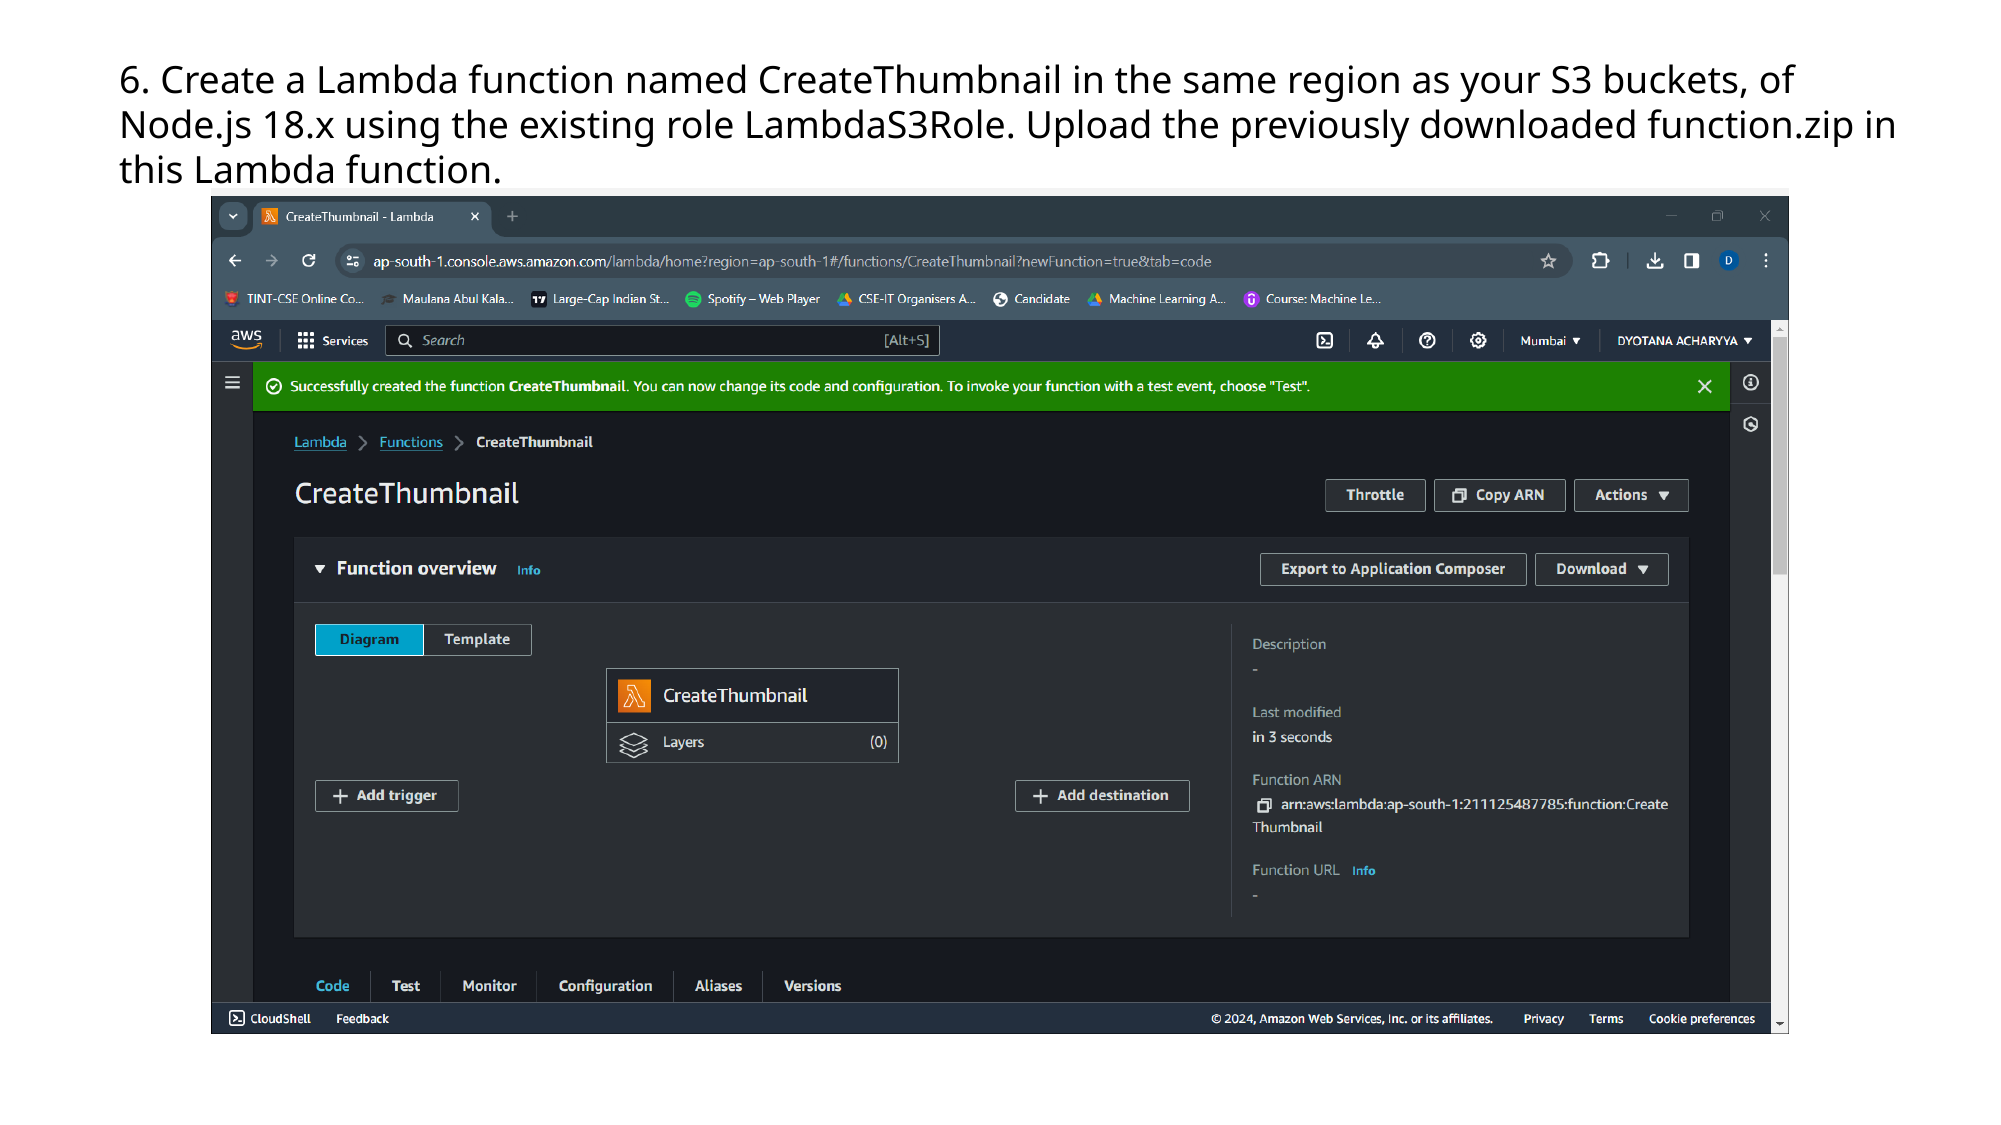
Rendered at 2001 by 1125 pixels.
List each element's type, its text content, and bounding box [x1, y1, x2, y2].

picture [211, 188, 1789, 1034]
text_box 6. Create a Lambda function named CreateThumbnail in the same region as your S3 buckets, of Node.js 18.x using the existing role LambdaS3Role. Upload the previously downloaded function.zip in this Lambda function. [104, 48, 1930, 199]
